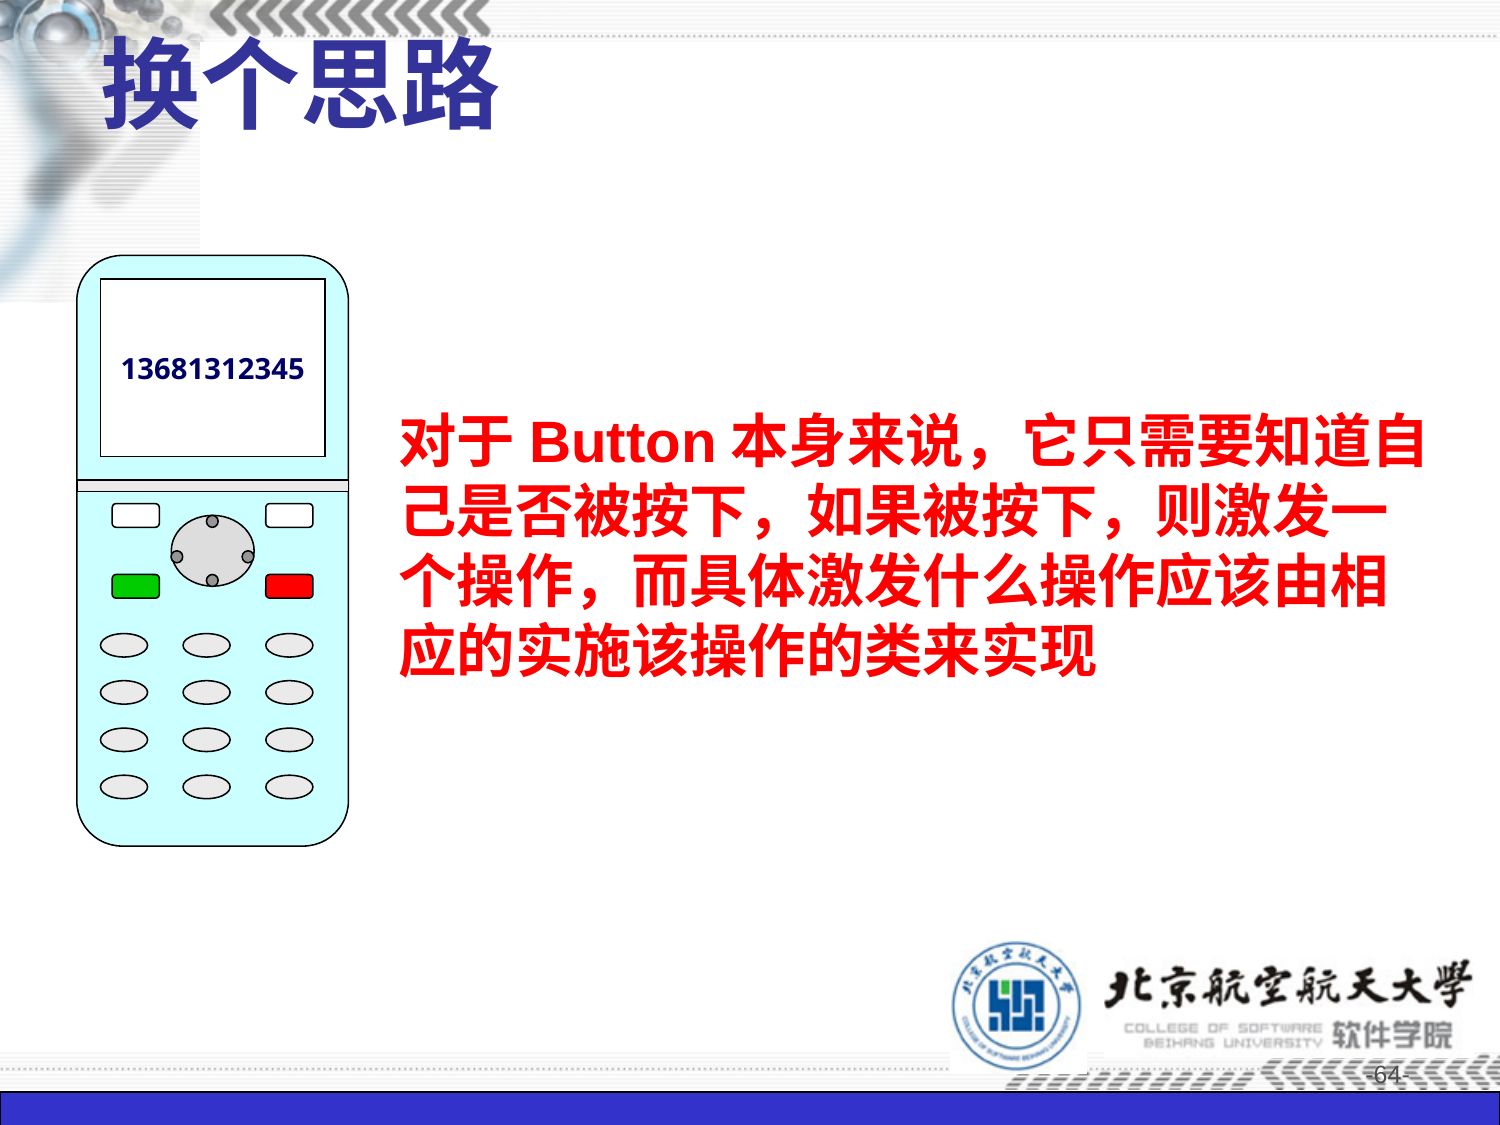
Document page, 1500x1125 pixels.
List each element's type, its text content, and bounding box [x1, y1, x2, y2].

slide_number -64- [1074, 1051, 1426, 1125]
text_box 对于Button本身来说，它只需要知道自己是否被按下，如果被按下，则激发一个操作，而具体激发什么操作应该由相应的实施该操作的类来实现 [383, 397, 1447, 692]
picture [0, 0, 1500, 303]
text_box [76, 255, 349, 847]
title 换个思路 [85, 42, 1388, 149]
picture [1104, 952, 1500, 1090]
picture [0, 940, 1087, 1090]
